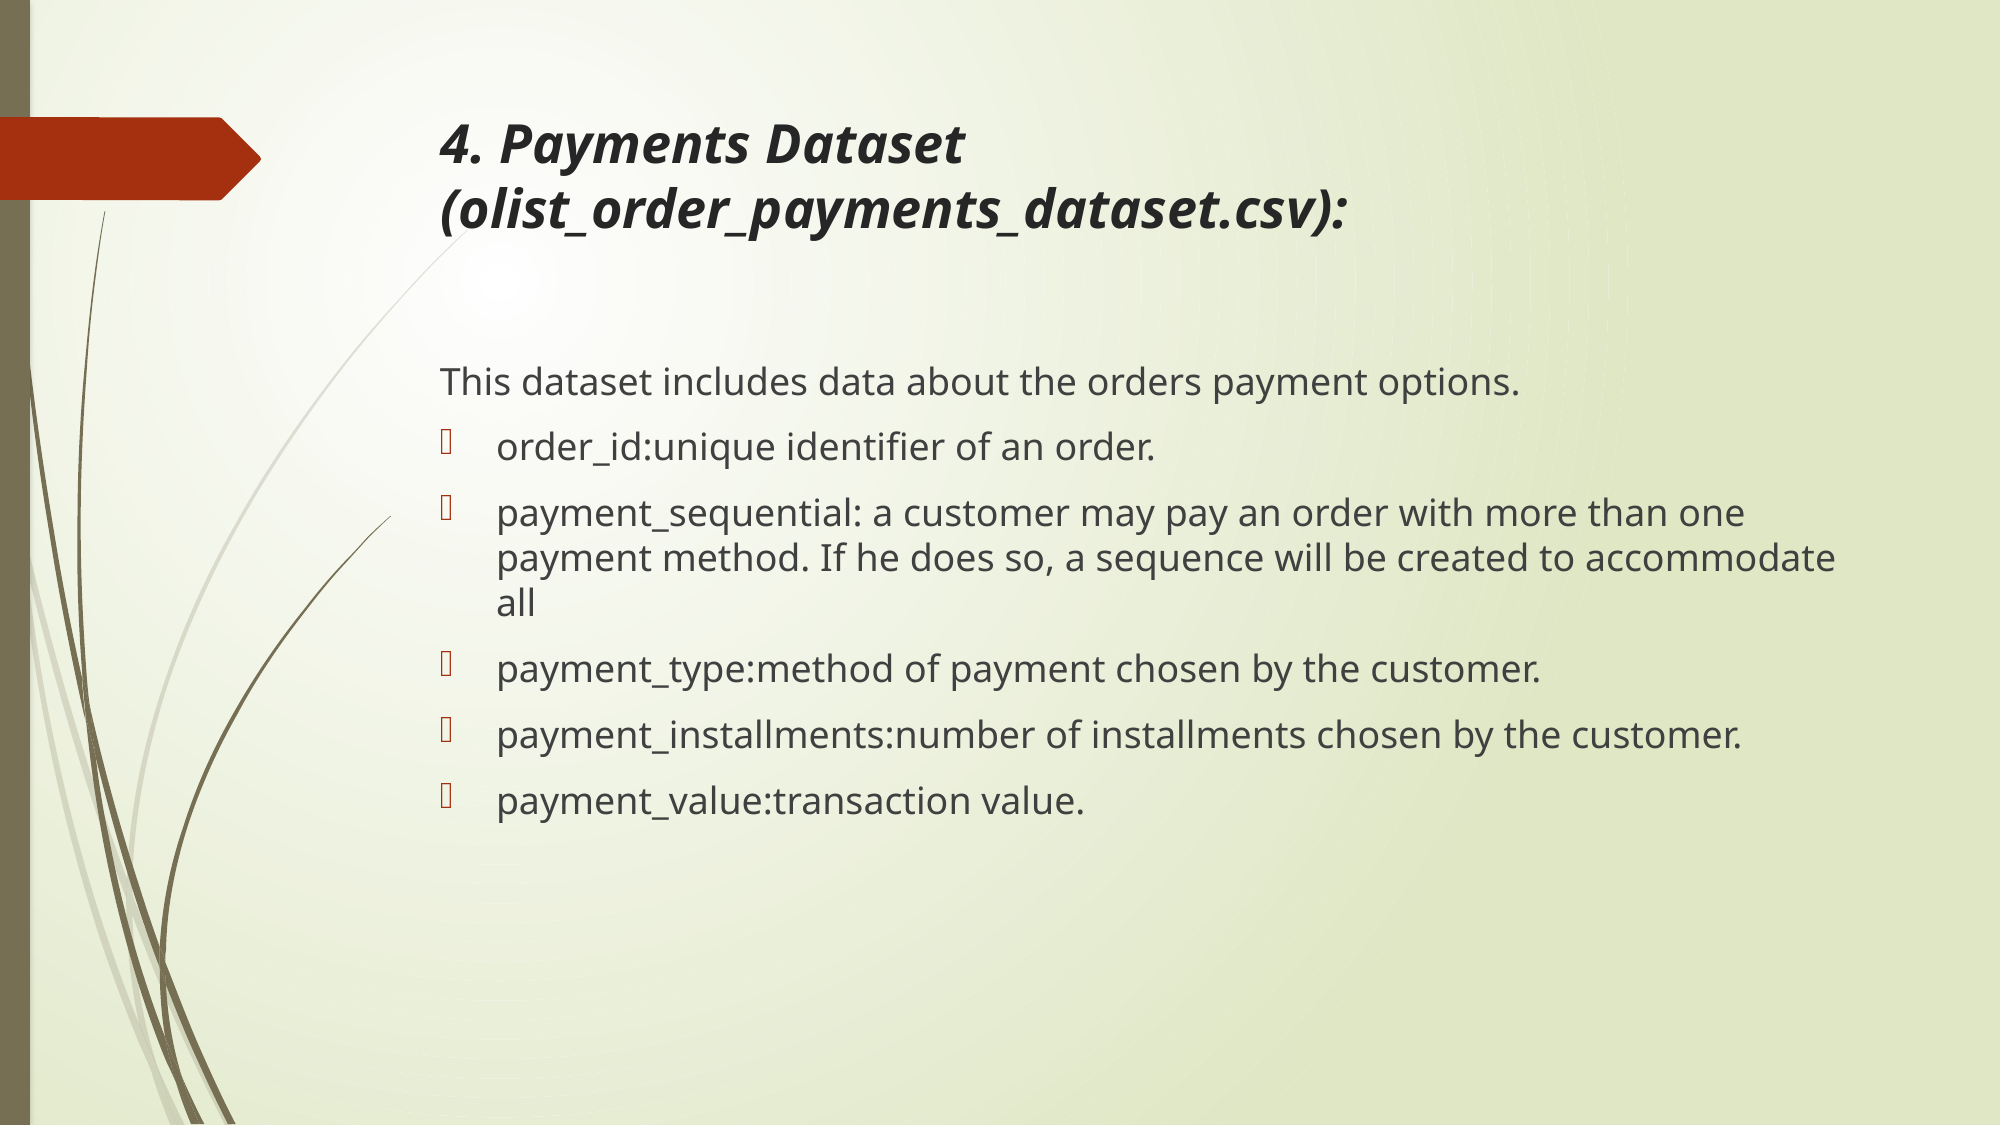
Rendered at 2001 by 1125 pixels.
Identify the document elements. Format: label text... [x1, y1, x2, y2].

list This dataset includes data about the orders payment options. order_id:unique identifier of an order. payment_sequential: a customer may pay an order with more than one payment method. If he does so, a sequence will be created to accommodate all payment_type:method of payment chosen by the customer. payment_installments:number of installments chosen by the customer. payment_value:transaction value. [424, 350, 1888, 970]
title 4. Payments Dataset (olist_order_payments_dataset.csv): [425, 102, 1888, 313]
